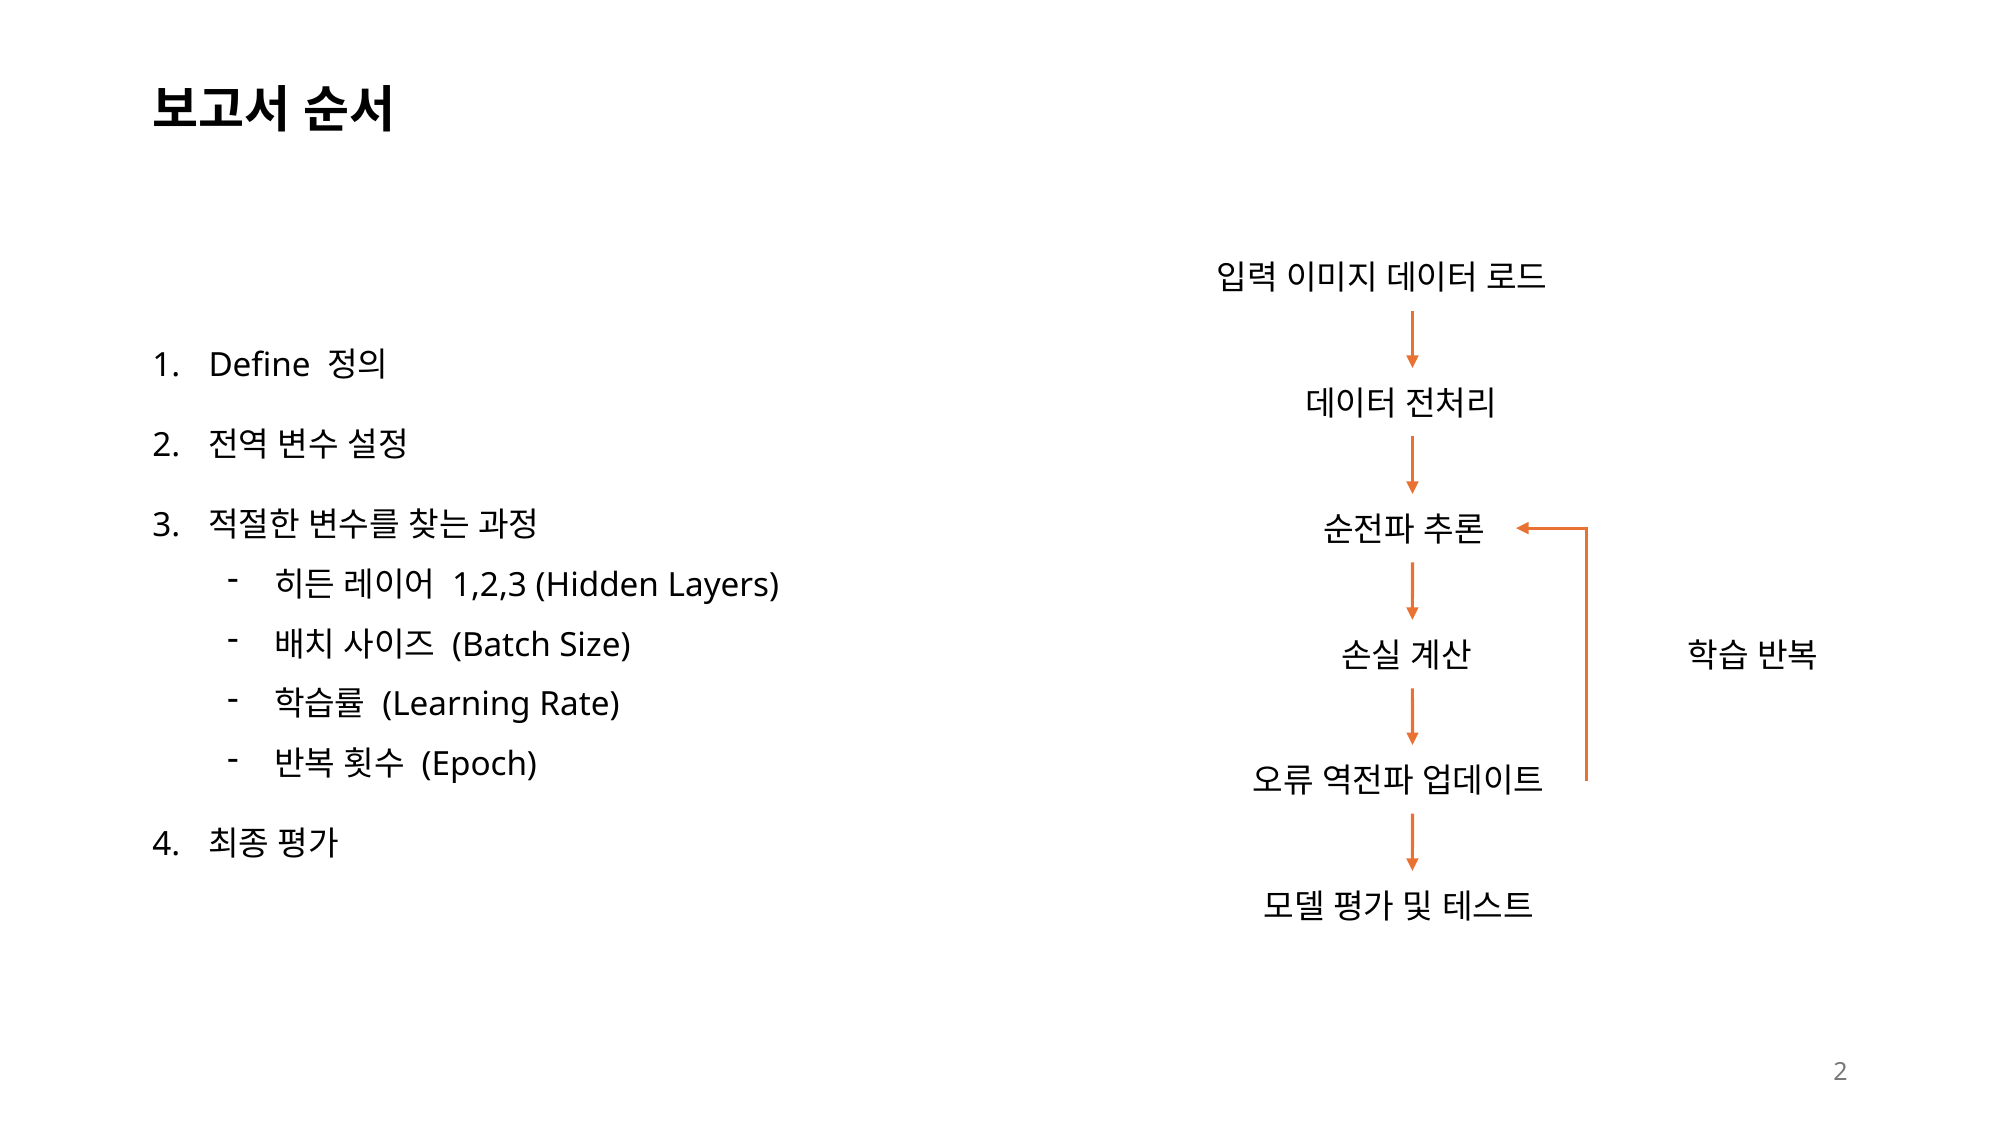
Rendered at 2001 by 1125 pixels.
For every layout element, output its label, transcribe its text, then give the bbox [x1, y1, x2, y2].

text_box 입력 이미지 데이터 로드 [1200, 240, 1625, 312]
text_box 데이터 전처리 [1289, 366, 1536, 438]
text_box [1515, 527, 1588, 780]
text_box 손실 계산 [1325, 618, 1500, 690]
text_box 모델 평가 및 테스트 [1247, 869, 1577, 941]
text_box 학습 반복 [1671, 618, 1847, 690]
title 보고서 순서 [137, 59, 1863, 163]
text_box 오류 역전파 업데이트 [1236, 743, 1588, 815]
text_box 순전파 추론 [1307, 492, 1518, 564]
slide_number 2 [1412, 1042, 1863, 1103]
text_box Define 정의 전역 변수 설정 적절한 변수를 찾는 과정 히든 레이어 1,2,3 (Hidden Layers) 배치 사이즈 (Batch Size) 학습률 (Learning Rate) 반복 횟수 (Epoch) 최종 평가 [136, 231, 1809, 974]
